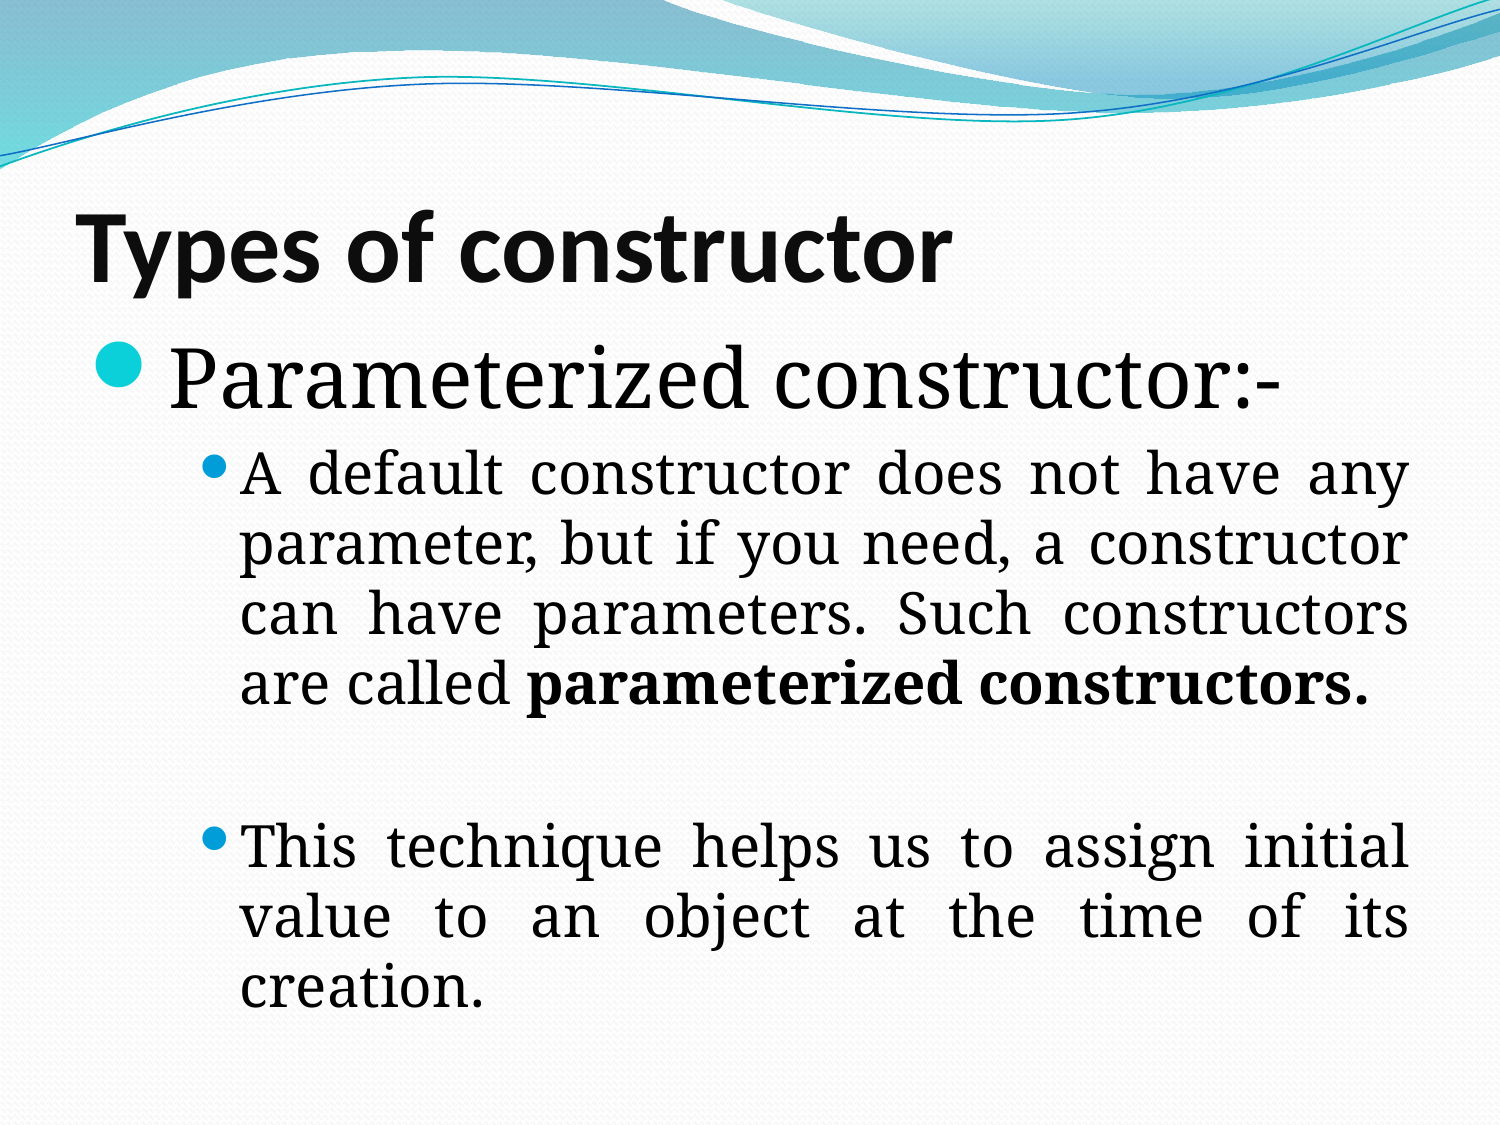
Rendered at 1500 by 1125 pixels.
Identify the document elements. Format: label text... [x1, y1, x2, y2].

list Parameterized constructor:- A default constructor does not have any parameter, but if you need, a constructor can have parameters. Such constructors are called parameterized constructors. This technique helps us to assign initial value to an object at the time of its creation. [75, 317, 1425, 1038]
title Types of constructor [75, 115, 1425, 303]
